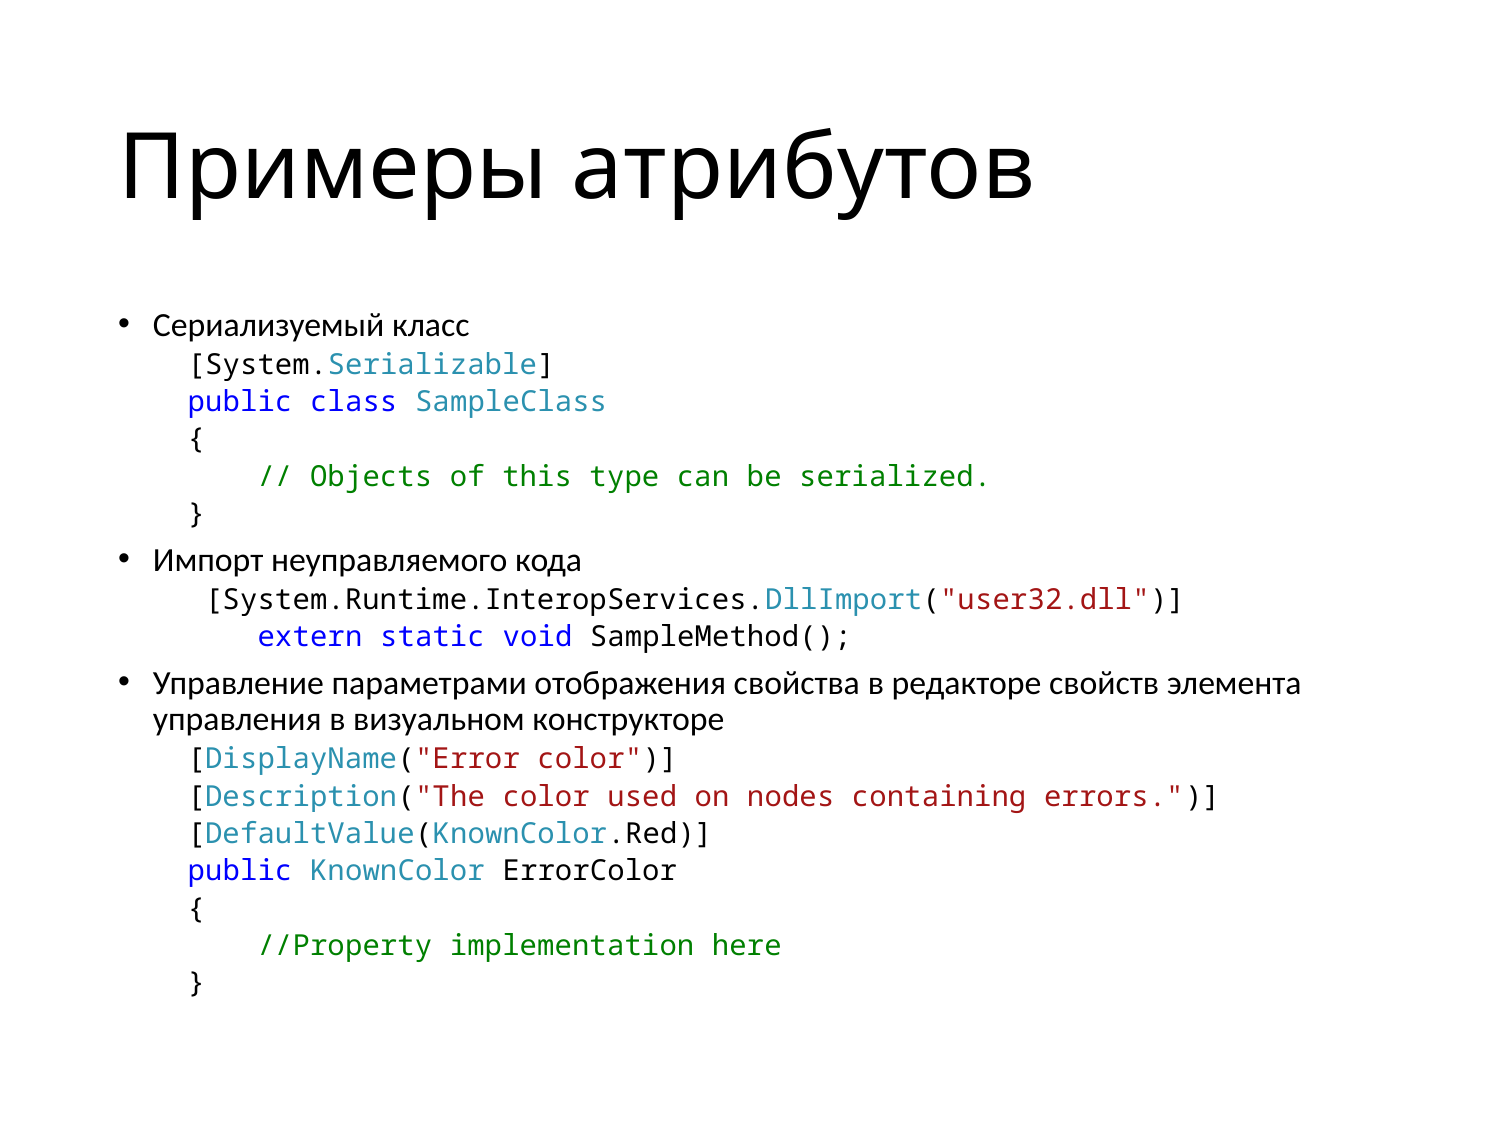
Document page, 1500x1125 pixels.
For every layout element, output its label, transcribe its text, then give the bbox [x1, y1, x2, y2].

list Сериализуемый класс [System.Serializable] public class SampleClass { // Objects of this type can be serialized. } Импорт неуправляемого кода [System.Runtime.InteropServices.DllImport("user32.dll")] extern static void SampleMethod(); Управление параметрами отображения свойства в редакторе свойств элемента управления в визуальном конструкторе [DisplayName("Error color")] [Description("The color used on nodes containing errors.")] [DefaultValue(KnownColor.Red)] public KnownColor ErrorColor { //Property implementation here } [103, 299, 1397, 1014]
title Примеры атрибутов [103, 59, 1397, 278]
